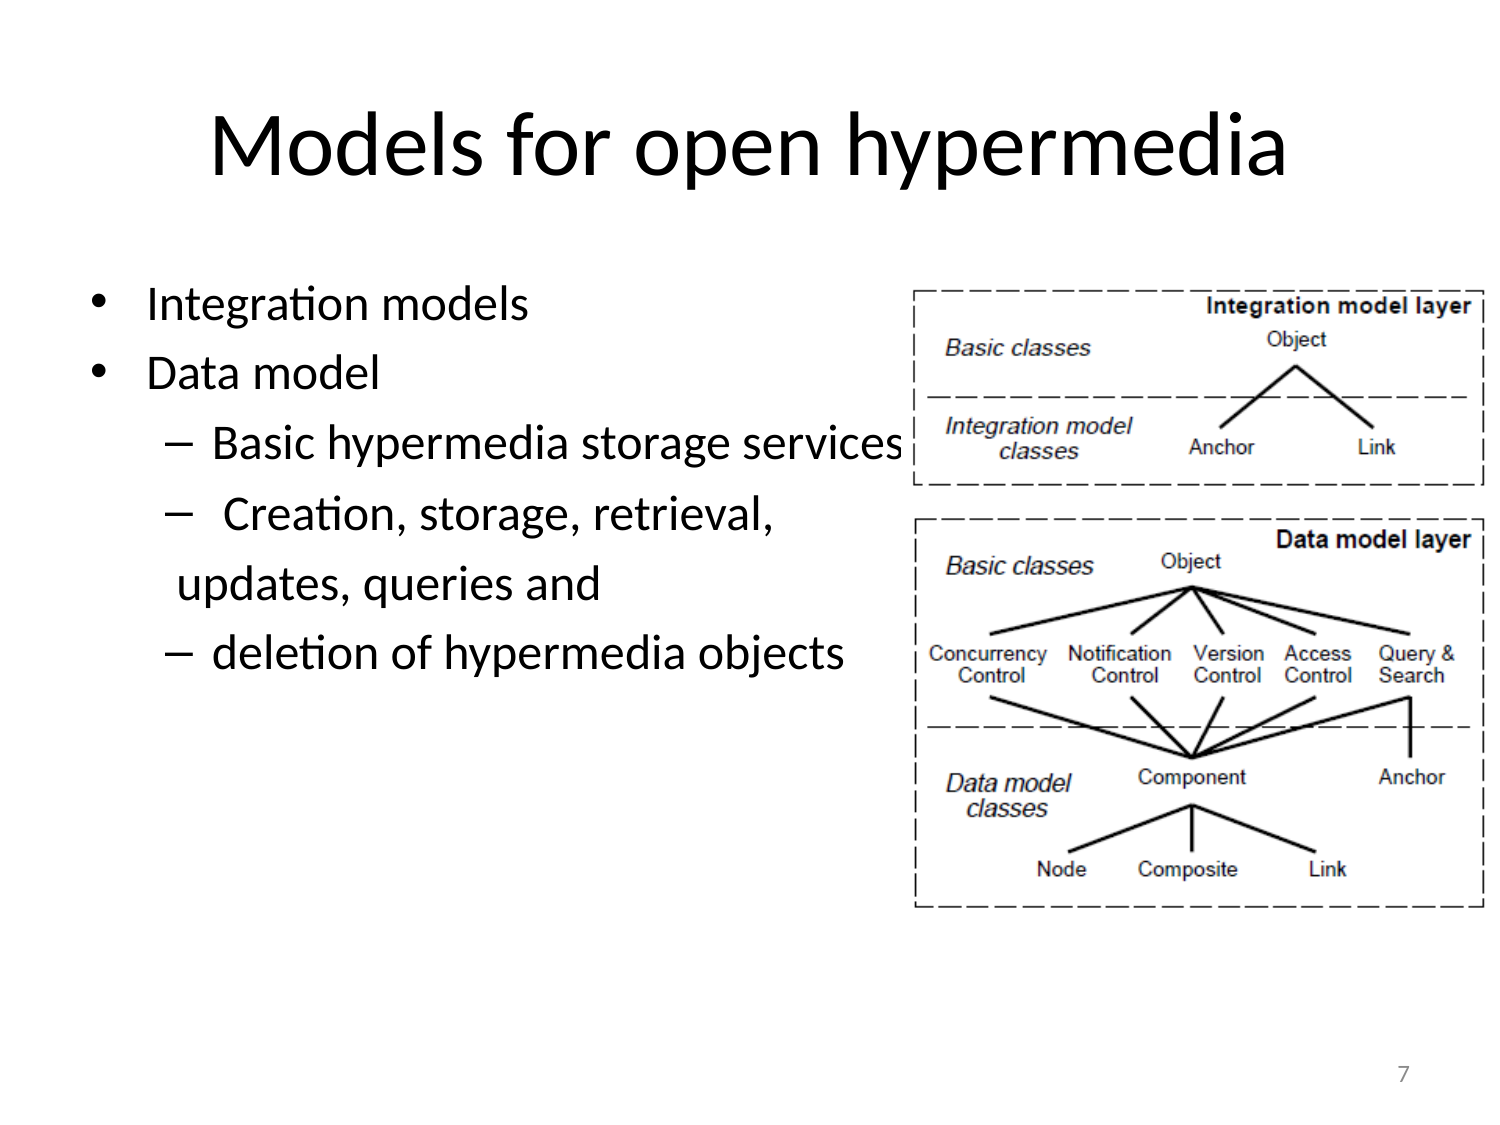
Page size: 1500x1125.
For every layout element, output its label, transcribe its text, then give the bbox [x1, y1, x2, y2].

list Integration models Data model Basic hypermedia storage services Creation, storage, retrieval, updates, queries and deletion of hypermedia objects [75, 262, 1425, 1005]
picture [901, 280, 1500, 922]
title Models for open hypermedia [75, 45, 1425, 233]
slide_number 7 [1074, 1042, 1425, 1103]
